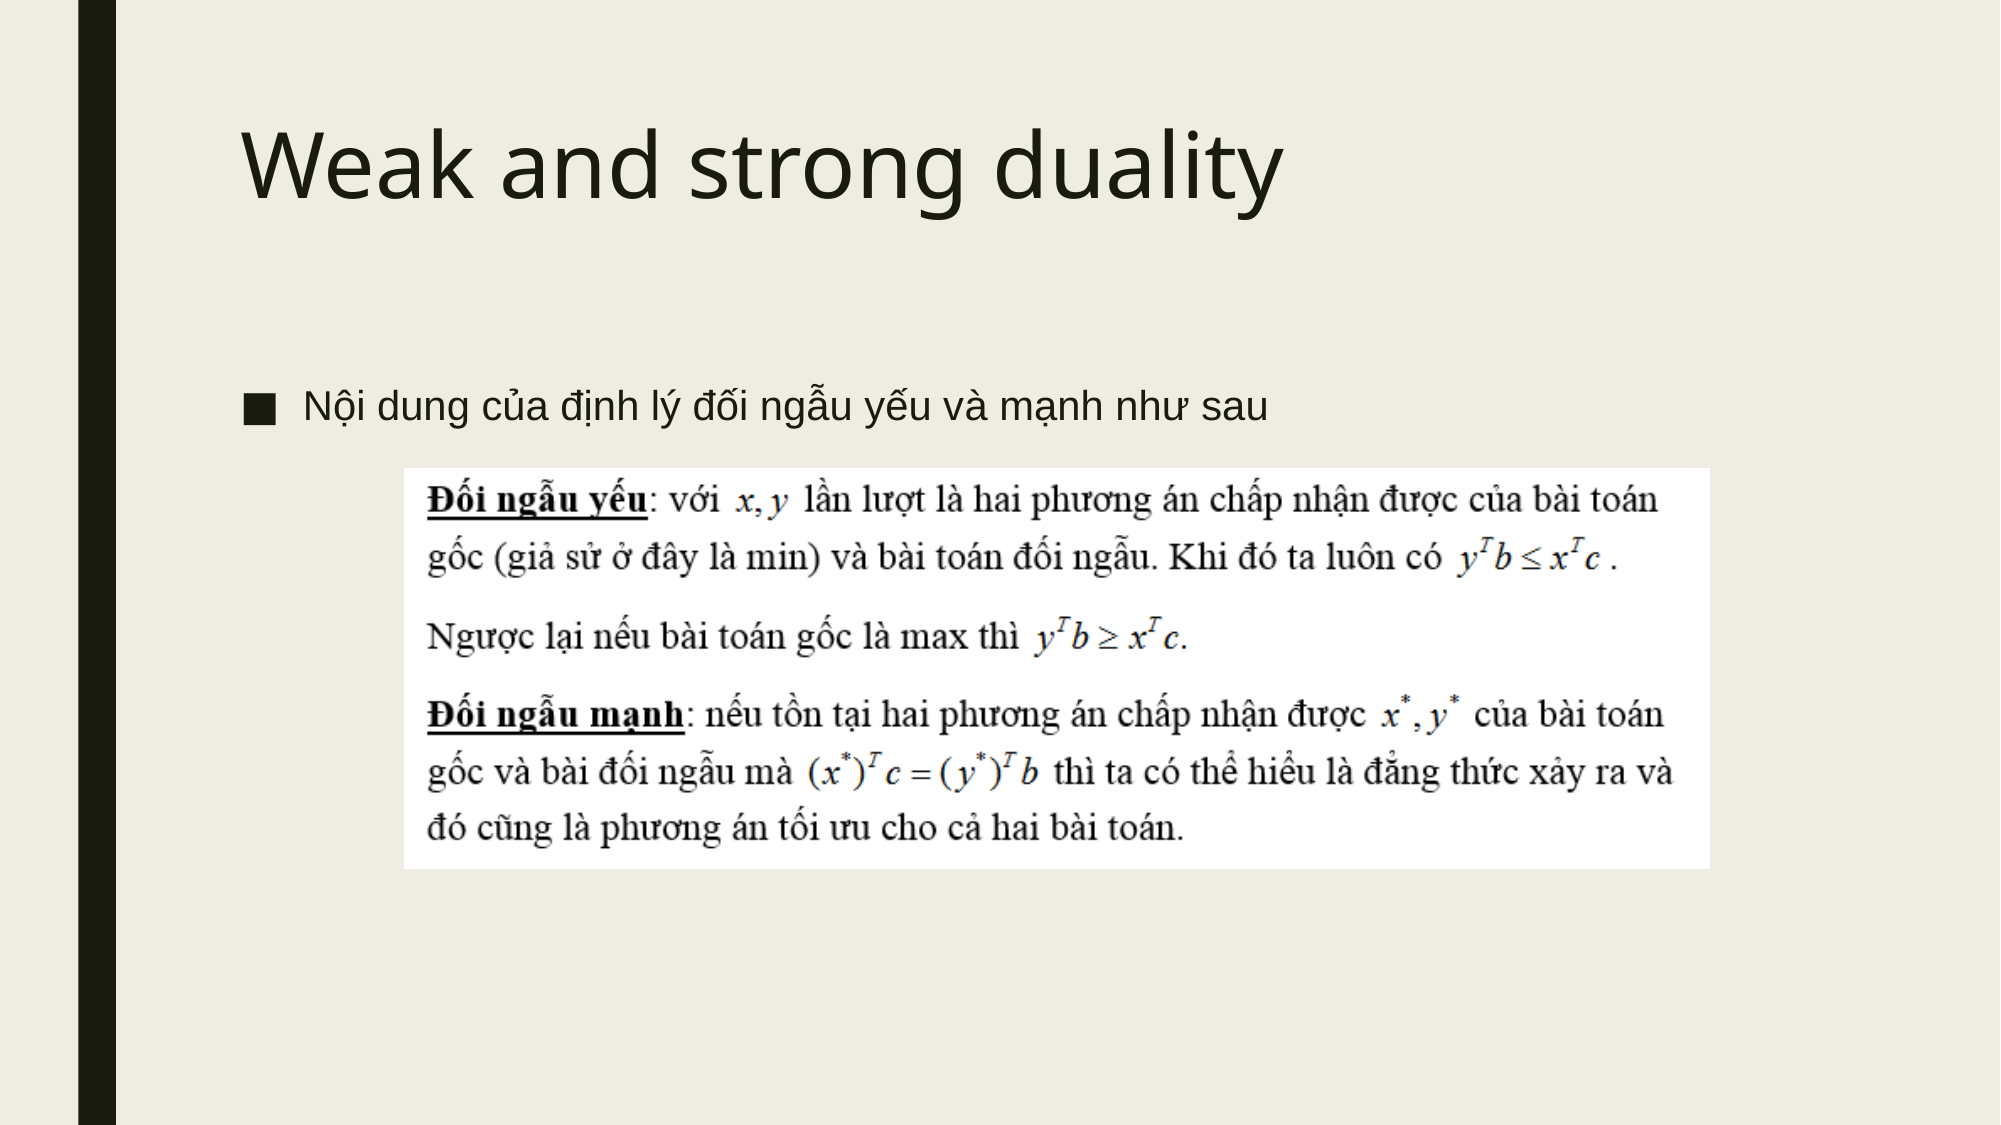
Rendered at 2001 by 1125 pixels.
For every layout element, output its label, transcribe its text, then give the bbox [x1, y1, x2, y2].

list Nội dung của định lý đối ngẫu yếu và mạnh như sau [225, 375, 1800, 963]
title Weak and strong duality [225, 112, 1800, 357]
picture [404, 468, 1710, 869]
